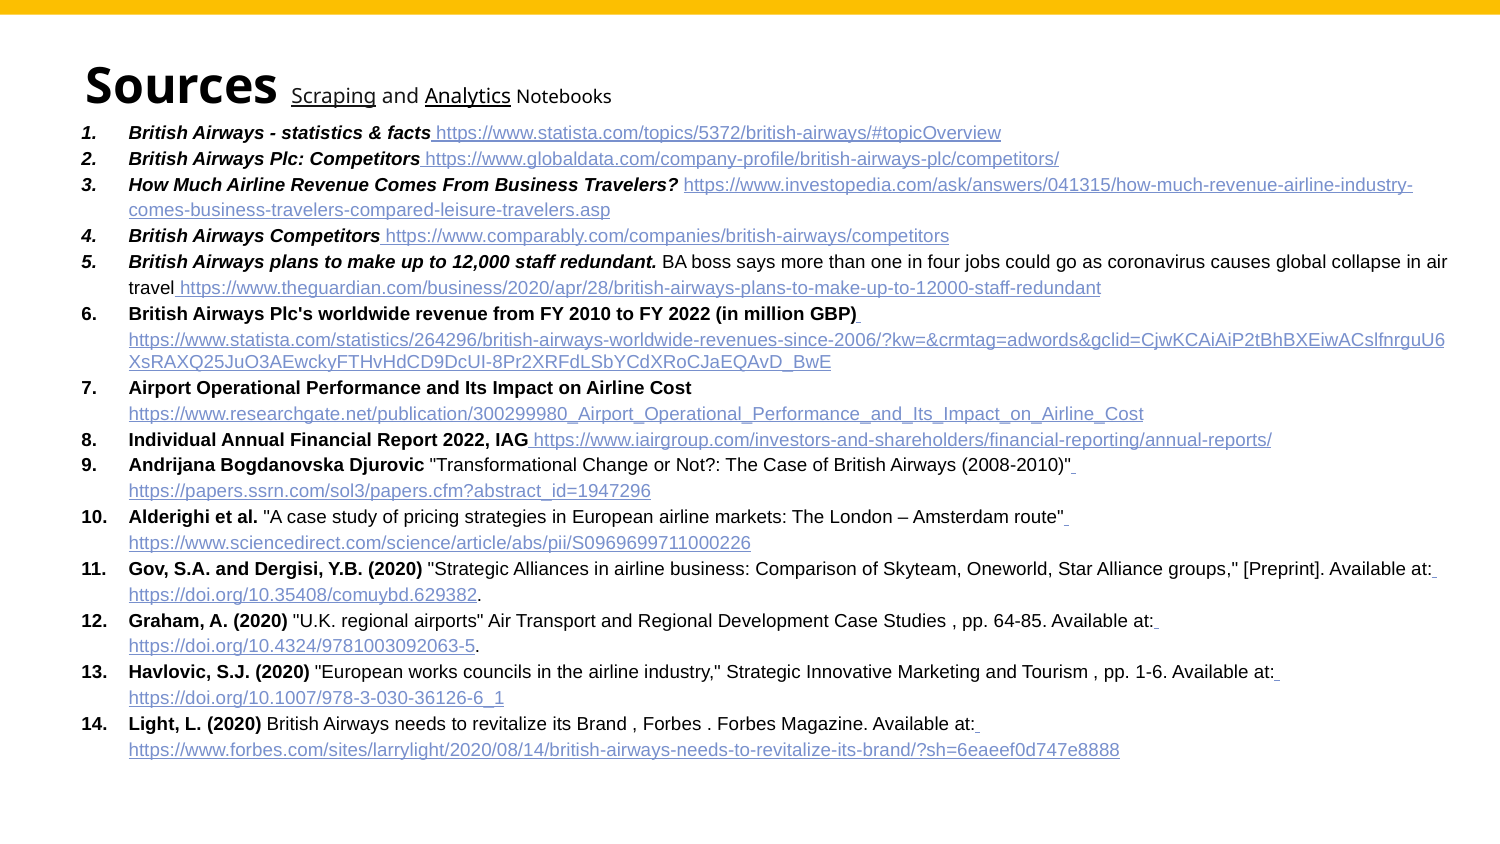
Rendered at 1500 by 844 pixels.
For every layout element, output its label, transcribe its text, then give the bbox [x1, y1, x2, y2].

text_box British Airways - statistics & facts https://www.statista.com/topics/5372/british-airways/#topicOverview British Airways Plc: Competitors https://www.globaldata.com/company-profile/british-airways-plc/competitors/ How Much Airline Revenue Comes From Business Travelers? https://www.investopedia.com/ask/answers/041315/how-much-revenue-airline-industry-comes-business-travelers-compared-leisure-travelers.asp British Airways Competitors https://www.comparably.com/companies/british-airways/competitors British Airways plans to make up to 12,000 staff redundant. BA boss says more than one in four jobs could go as coronavirus causes global collapse in air travel https://www.theguardian.com/business/2020/apr/28/british-airways-plans-to-make-up-to-12000-staff-redundant British Airways Plc's worldwide revenue from FY 2010 to FY 2022 (in million GBP) https://www.statista.com/statistics/264296/british-airways-worldwide-revenues-since-2006/?kw=&crmtag=adwords&gclid=CjwKCAiAiP2tBhBXEiwACslfnrguU6XsRAXQ25JuO3AEwckyFTHvHdCD9DcUI-8Pr2XRFdLSbYCdXRoCJaEQAvD_BwE Airport Operational Performance and Its Impact on Airline Cost https://www.researchgate.net/publication/300299980_Airport_Operational_Performance_and_Its_Impact_on_Airline_Cost Individual Annual Financial Report 2022, IAG https://www.iairgroup.com/investors-and-shareholders/financial-reporting/annual-reports/ Andrijana Bogdanovska Djurovic "Transformational Change or Not?: The Case of British Airways (2008-2010)" https://papers.ssrn.com/sol3/papers.cfm?abstract_id=1947296 Alderighi et al. "A case study of pricing strategies in European airline markets: The London – Amsterdam route" https://www.sciencedirect.com/science/article/abs/pii/S0969699711000226 Gov, S.A. and Dergisi, Y.B. (2020) "Strategic Alliances in airline business: Comparison of Skyteam, Oneworld, Star Alliance groups," [Preprint]. Available at: https://doi.org/10.35408/comuybd.629382. Graham, A. (2020) "U.K. regional airports" Air Transport and Regional Development Case Studies , pp. 64-85. Available at: https://doi.org/10.4324/9781003092063-5. Havlovic, S.J. (2020) "European works councils in the airline industry," Strategic Innovative Marketing and Tourism , pp. 1-6. Available at: https://doi.org/10.1007/978-3-030-36126-6_1 Light, L. (2020) British Airways needs to revitalize its Brand , Forbes . Forbes Magazine. Available at: https://www.forbes.com/sites/larrylight/2020/08/14/british-airways-needs-to-revitalize-its-brand/?sh=6eaeef0d747e8888 [38, 102, 1464, 753]
text_box Real-time notifications Efficient rebooking procedures Collaborate with network providers for a seamless experience [283, 753, 532, 793]
text_box Sources Scraping and Analytics Notebooks [70, 38, 1425, 102]
text_box [0, 0, 1500, 15]
